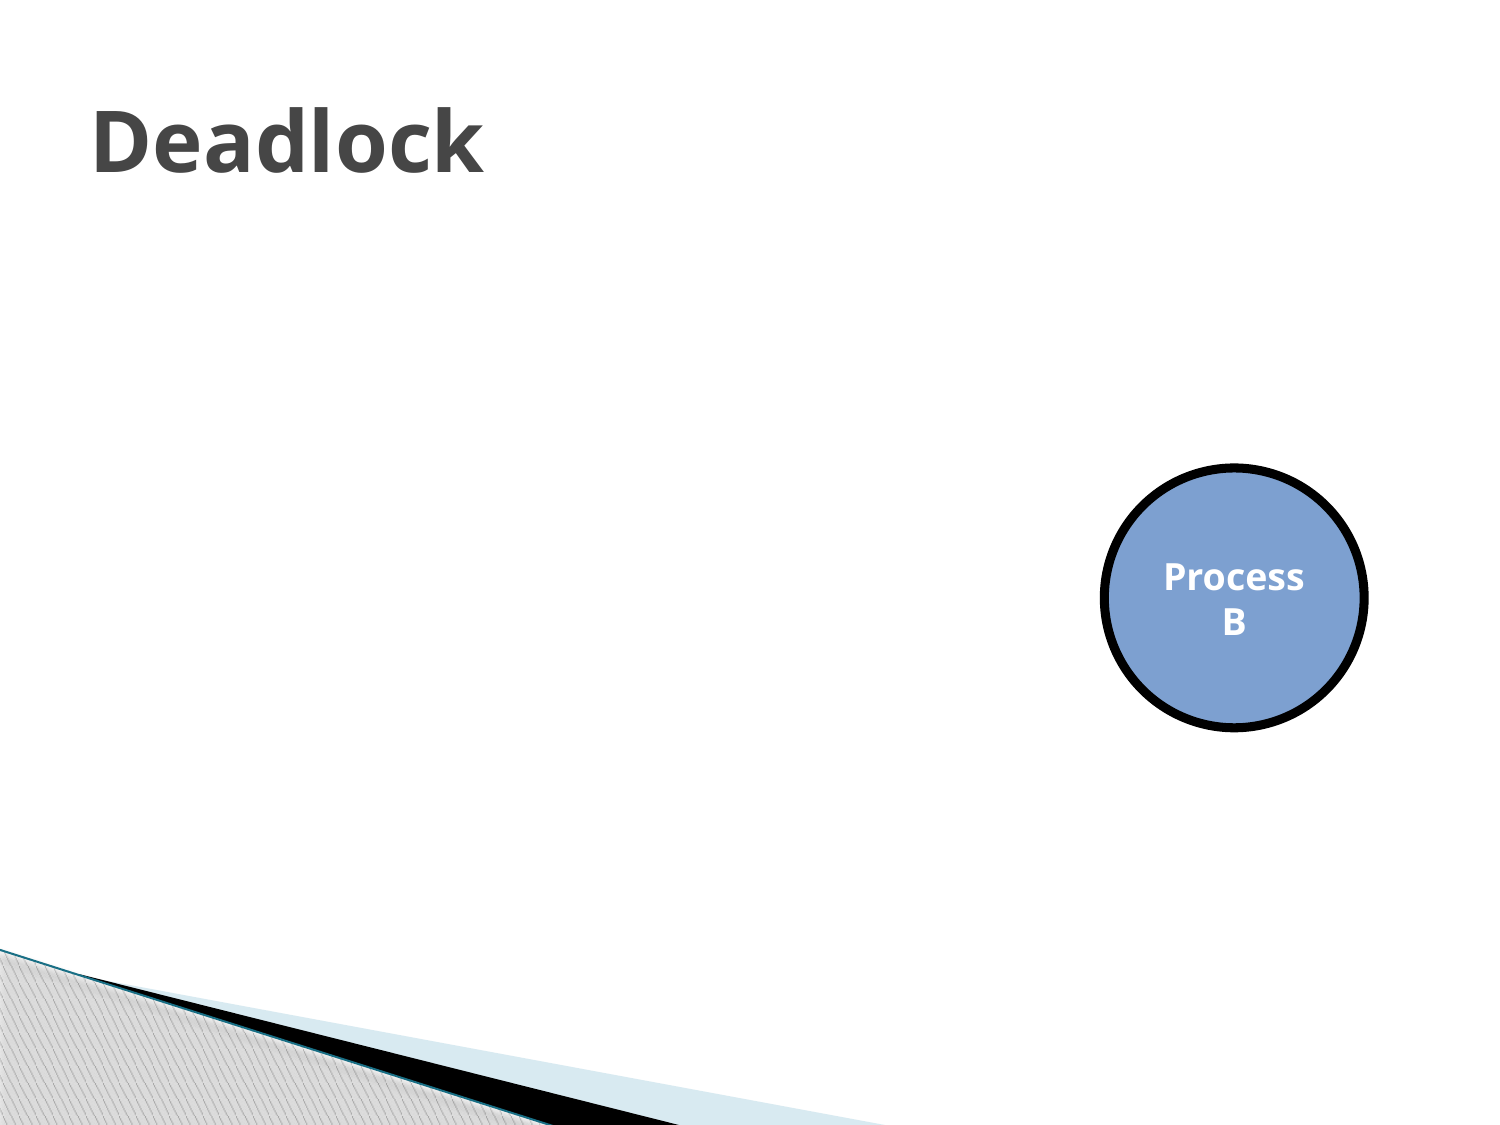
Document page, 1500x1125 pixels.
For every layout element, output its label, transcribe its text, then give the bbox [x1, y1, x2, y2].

text_box Process B [1099, 463, 1369, 733]
title Deadlock [75, 45, 1425, 233]
